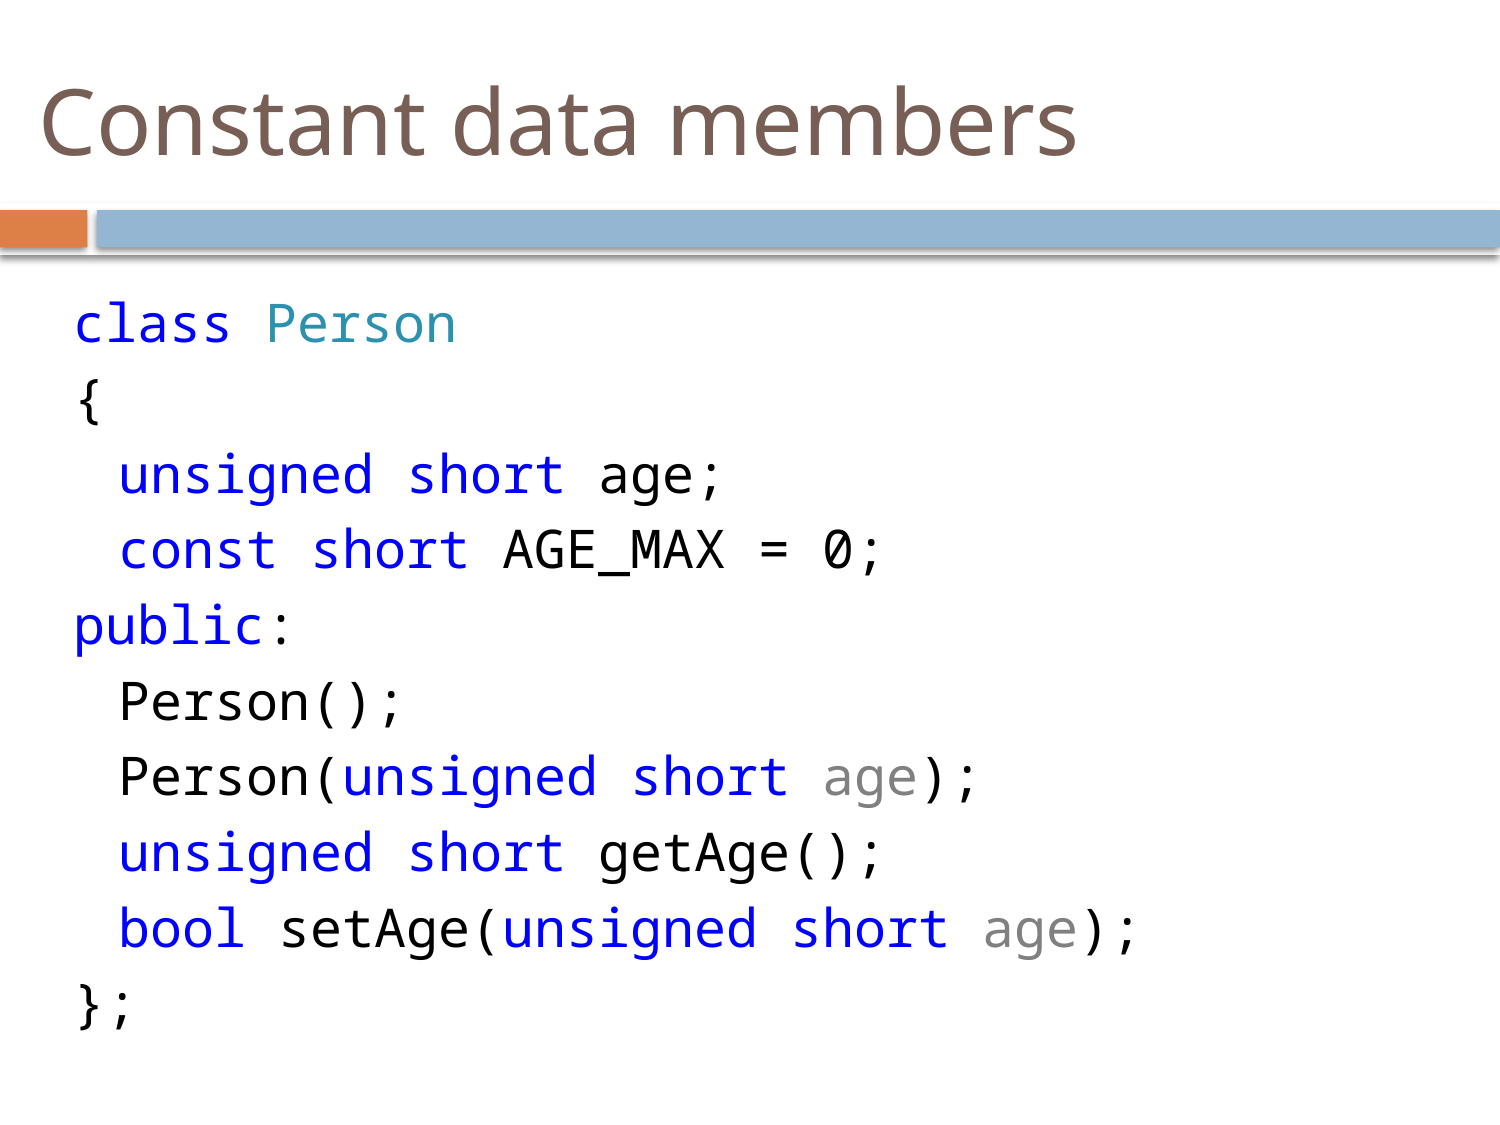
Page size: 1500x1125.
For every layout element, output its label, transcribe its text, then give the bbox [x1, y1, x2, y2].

list class Person { unsigned short age; const short AGE_MAX = 0; public: Person(); Person(unsigned short age); unsigned short getAge(); bool setAge(unsigned short age); }; [58, 281, 1430, 1043]
title Constant data members [23, 37, 1500, 200]
